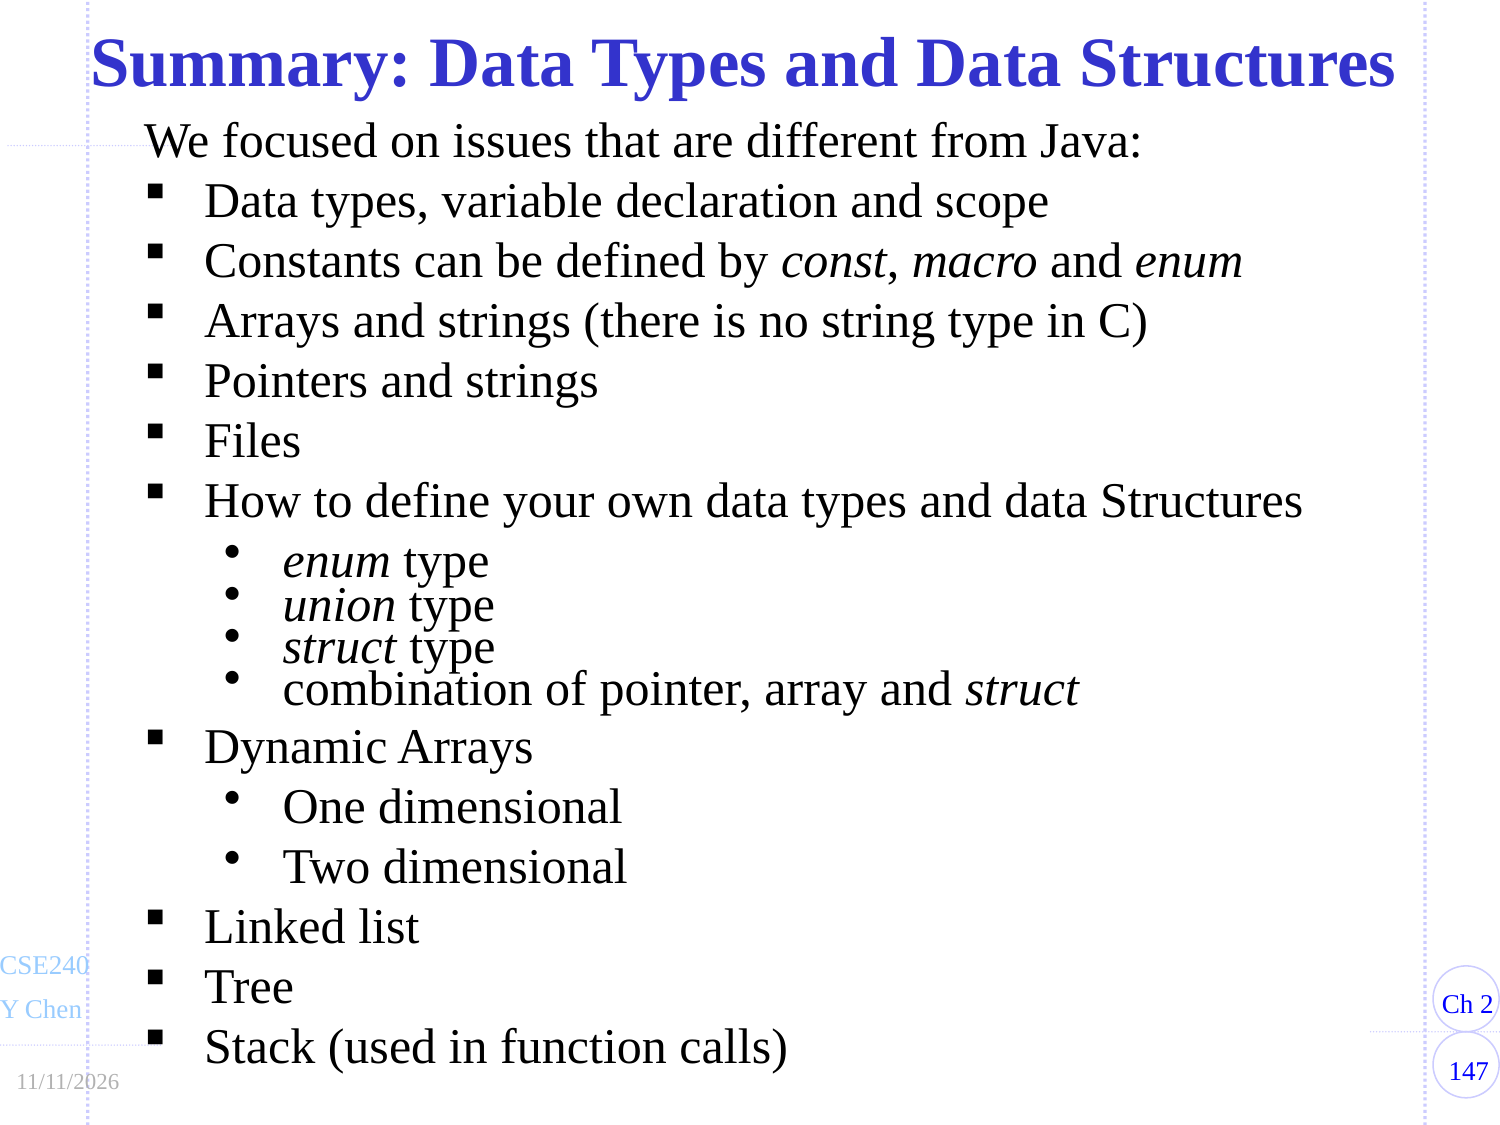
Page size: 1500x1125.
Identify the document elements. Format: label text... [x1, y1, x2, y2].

text_box Summary: Data Types and Data Structures [50, 12, 1438, 119]
text_box We focused on issues that are different from Java: Data types, variable declaration and scope Constants can be defined by const, macro and enum Arrays and strings (there is no string type in C) Pointers and strings Files How to define your own data types and data Structures enum type union type struct type combination of pointer, array and struct Dynamic Arrays One dimensional Two dimensional Linked list Tree Stack (used in function calls) [128, 119, 1438, 1082]
